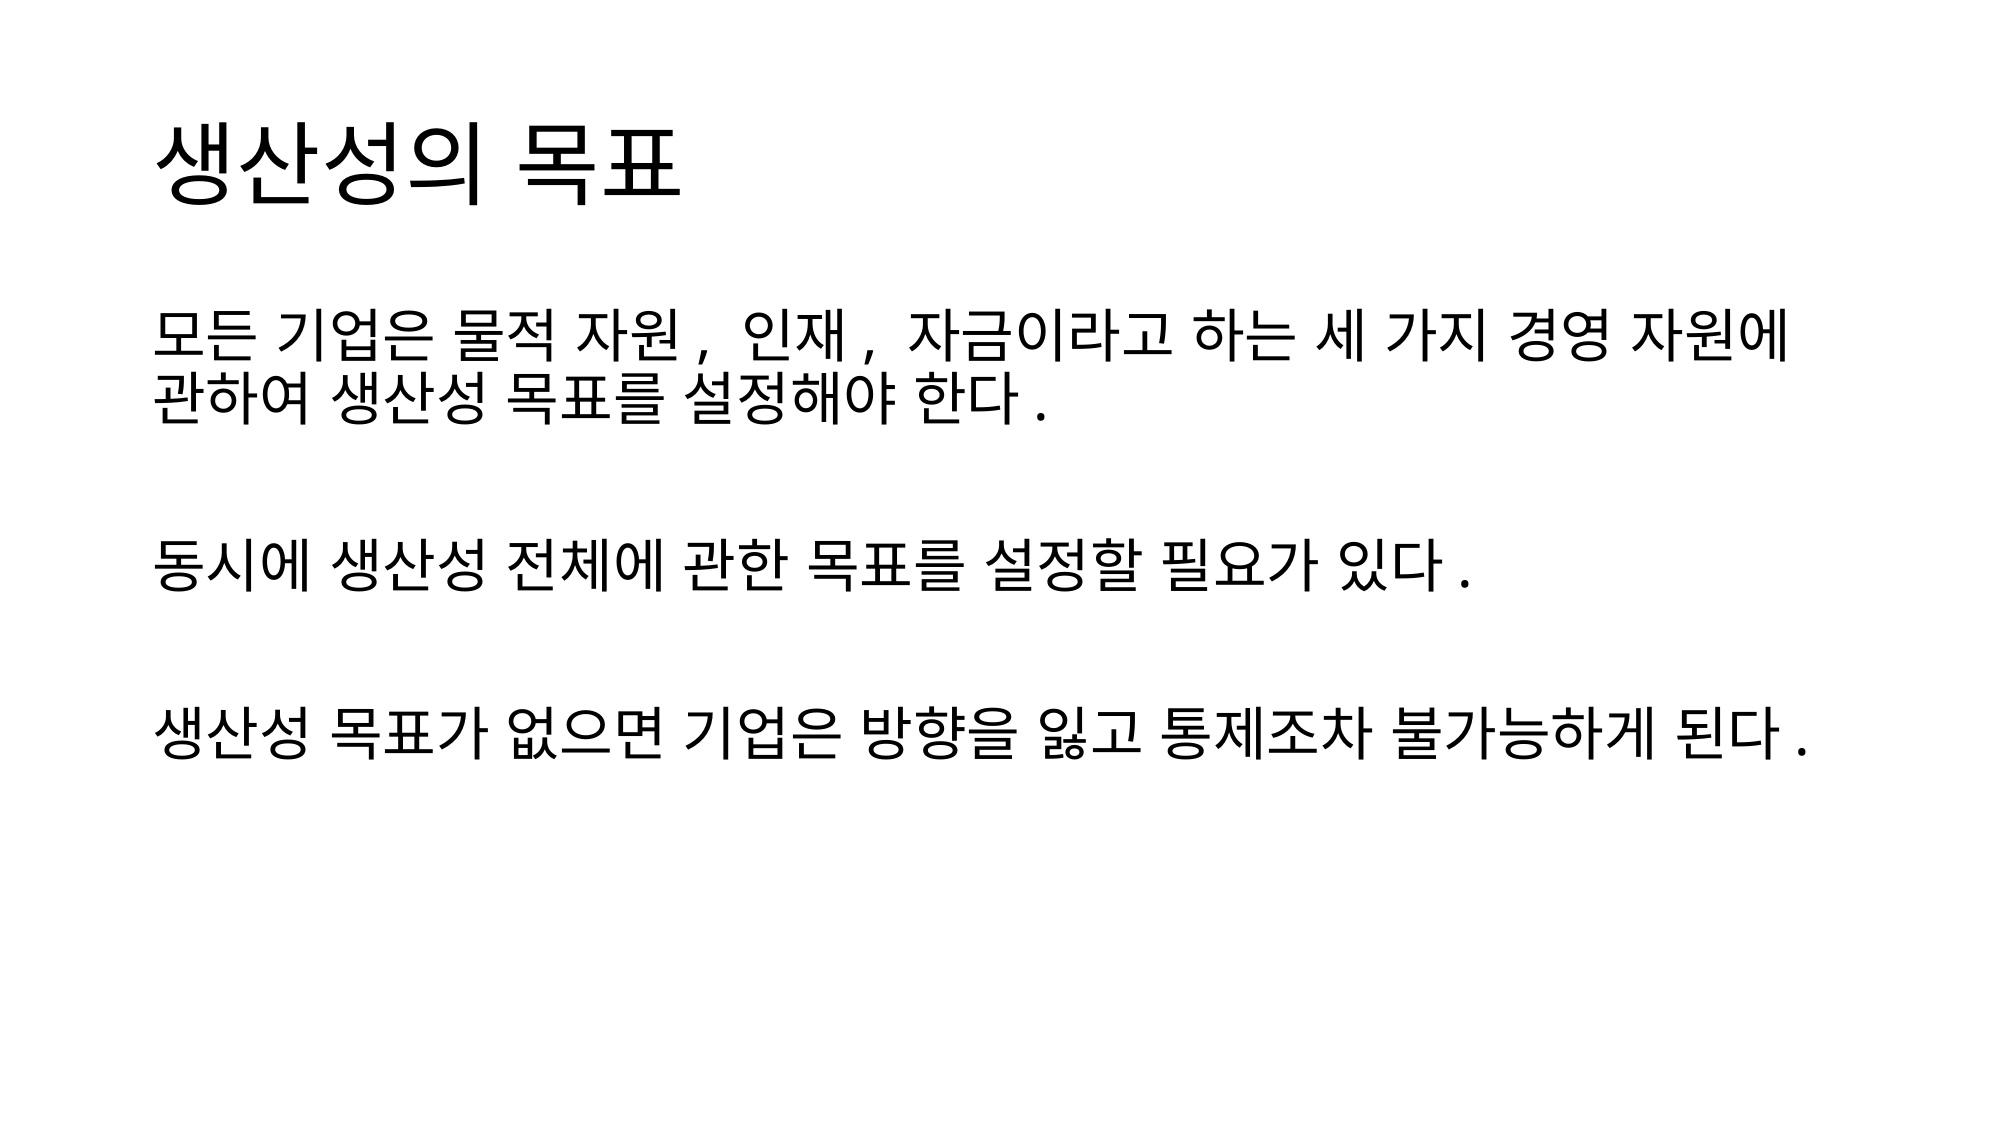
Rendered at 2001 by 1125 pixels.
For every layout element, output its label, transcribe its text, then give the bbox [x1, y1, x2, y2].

list 모든 기업은 물적 자원, 인재, 자금이라고 하는 세 가지 경영 자원에 관하여 생산성 목표를 설정해야 한다. 동시에 생산성 전체에 관한 목표를 설정할 필요가 있다. 생산성 목표가 없으면 기업은 방향을 잃고 통제조차 불가능하게 된다. [137, 299, 1863, 1014]
title 생산성의 목표 [137, 59, 1863, 278]
